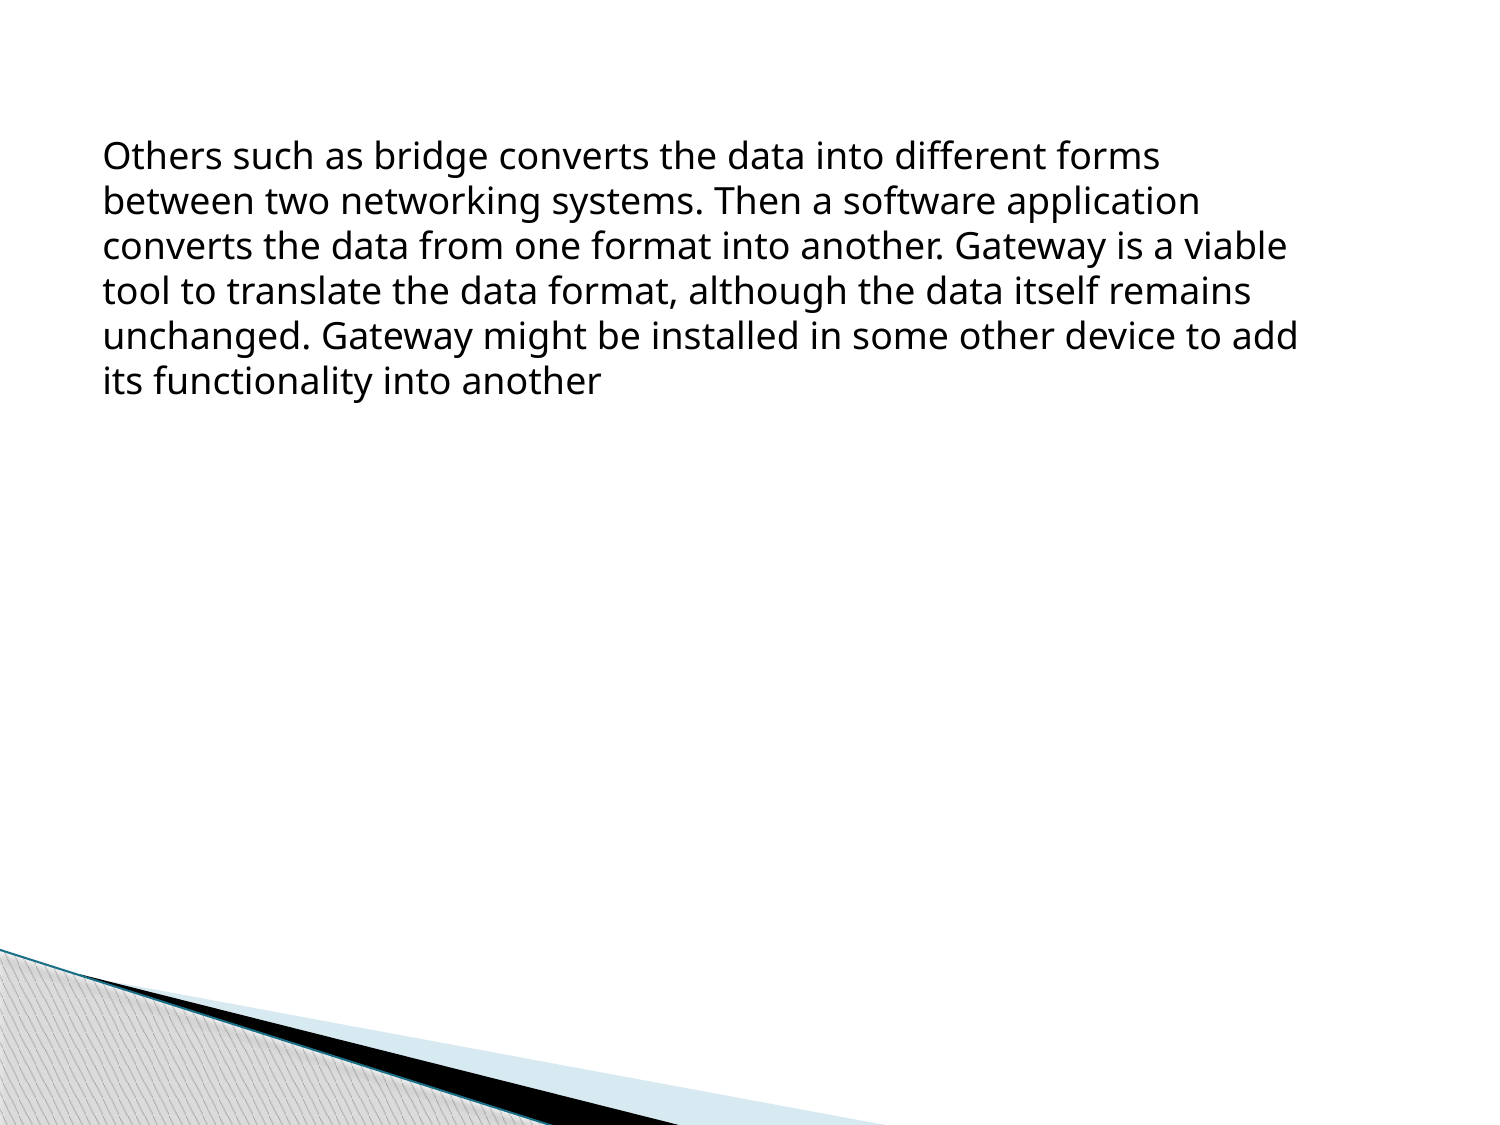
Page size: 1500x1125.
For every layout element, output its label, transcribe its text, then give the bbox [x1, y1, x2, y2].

text_box Others such as bridge converts the data into different forms between two networking systems. Then a software application converts the data from one format into another. Gateway is a viable tool to translate the data format, although the data itself remains unchanged. Gateway might be installed in some other device to add its functionality into another [87, 124, 1338, 410]
